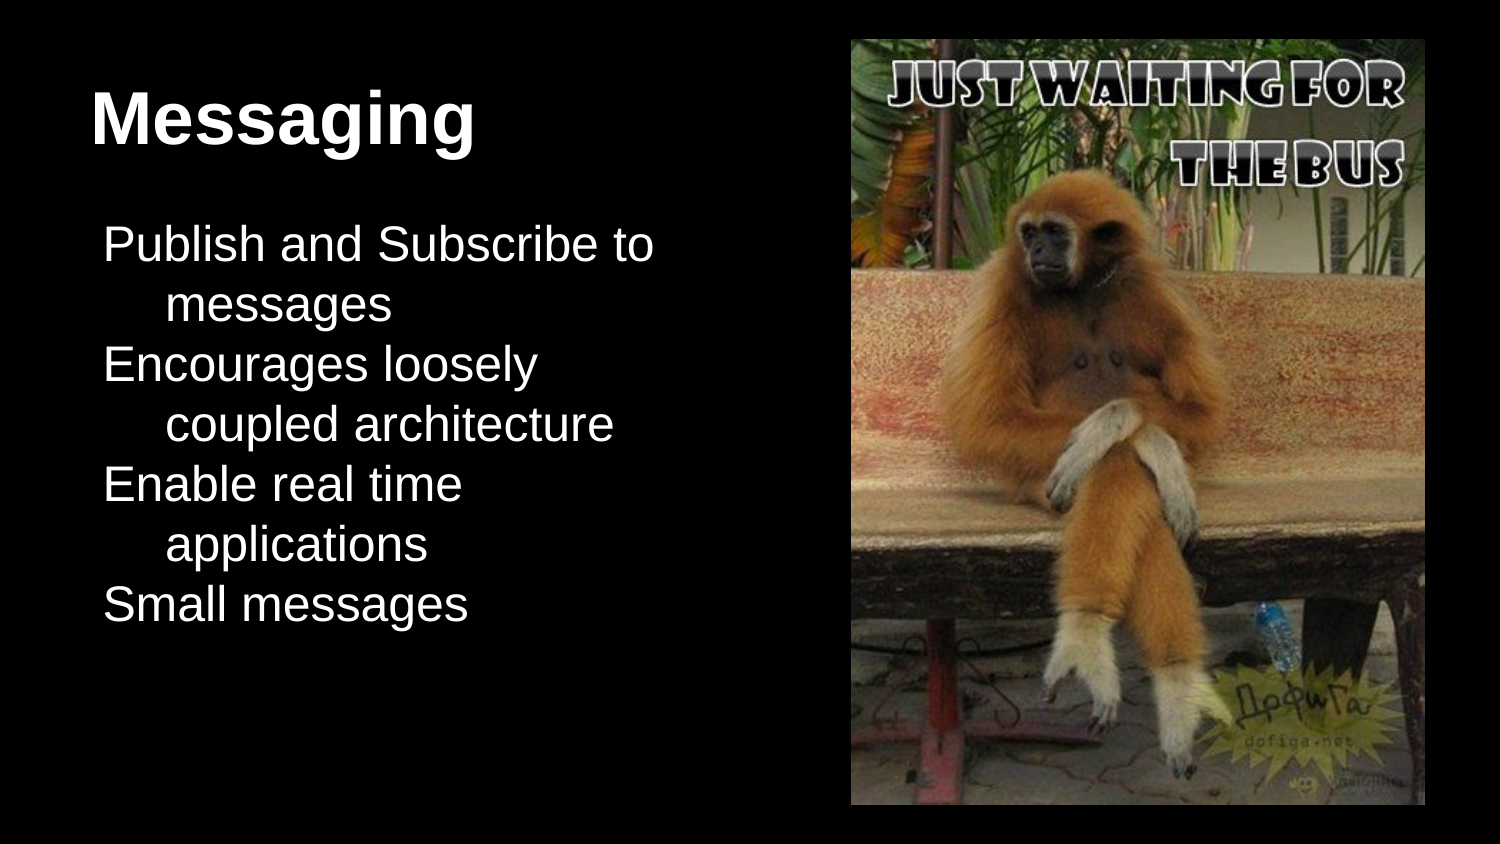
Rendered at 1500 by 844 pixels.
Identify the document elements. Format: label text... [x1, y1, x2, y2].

title Messaging [75, 33, 1425, 175]
picture [851, 39, 1426, 805]
list Publish and Subscribe to messages Encourages loosely coupled architecture Enable real time applications Small messages [75, 196, 731, 808]
